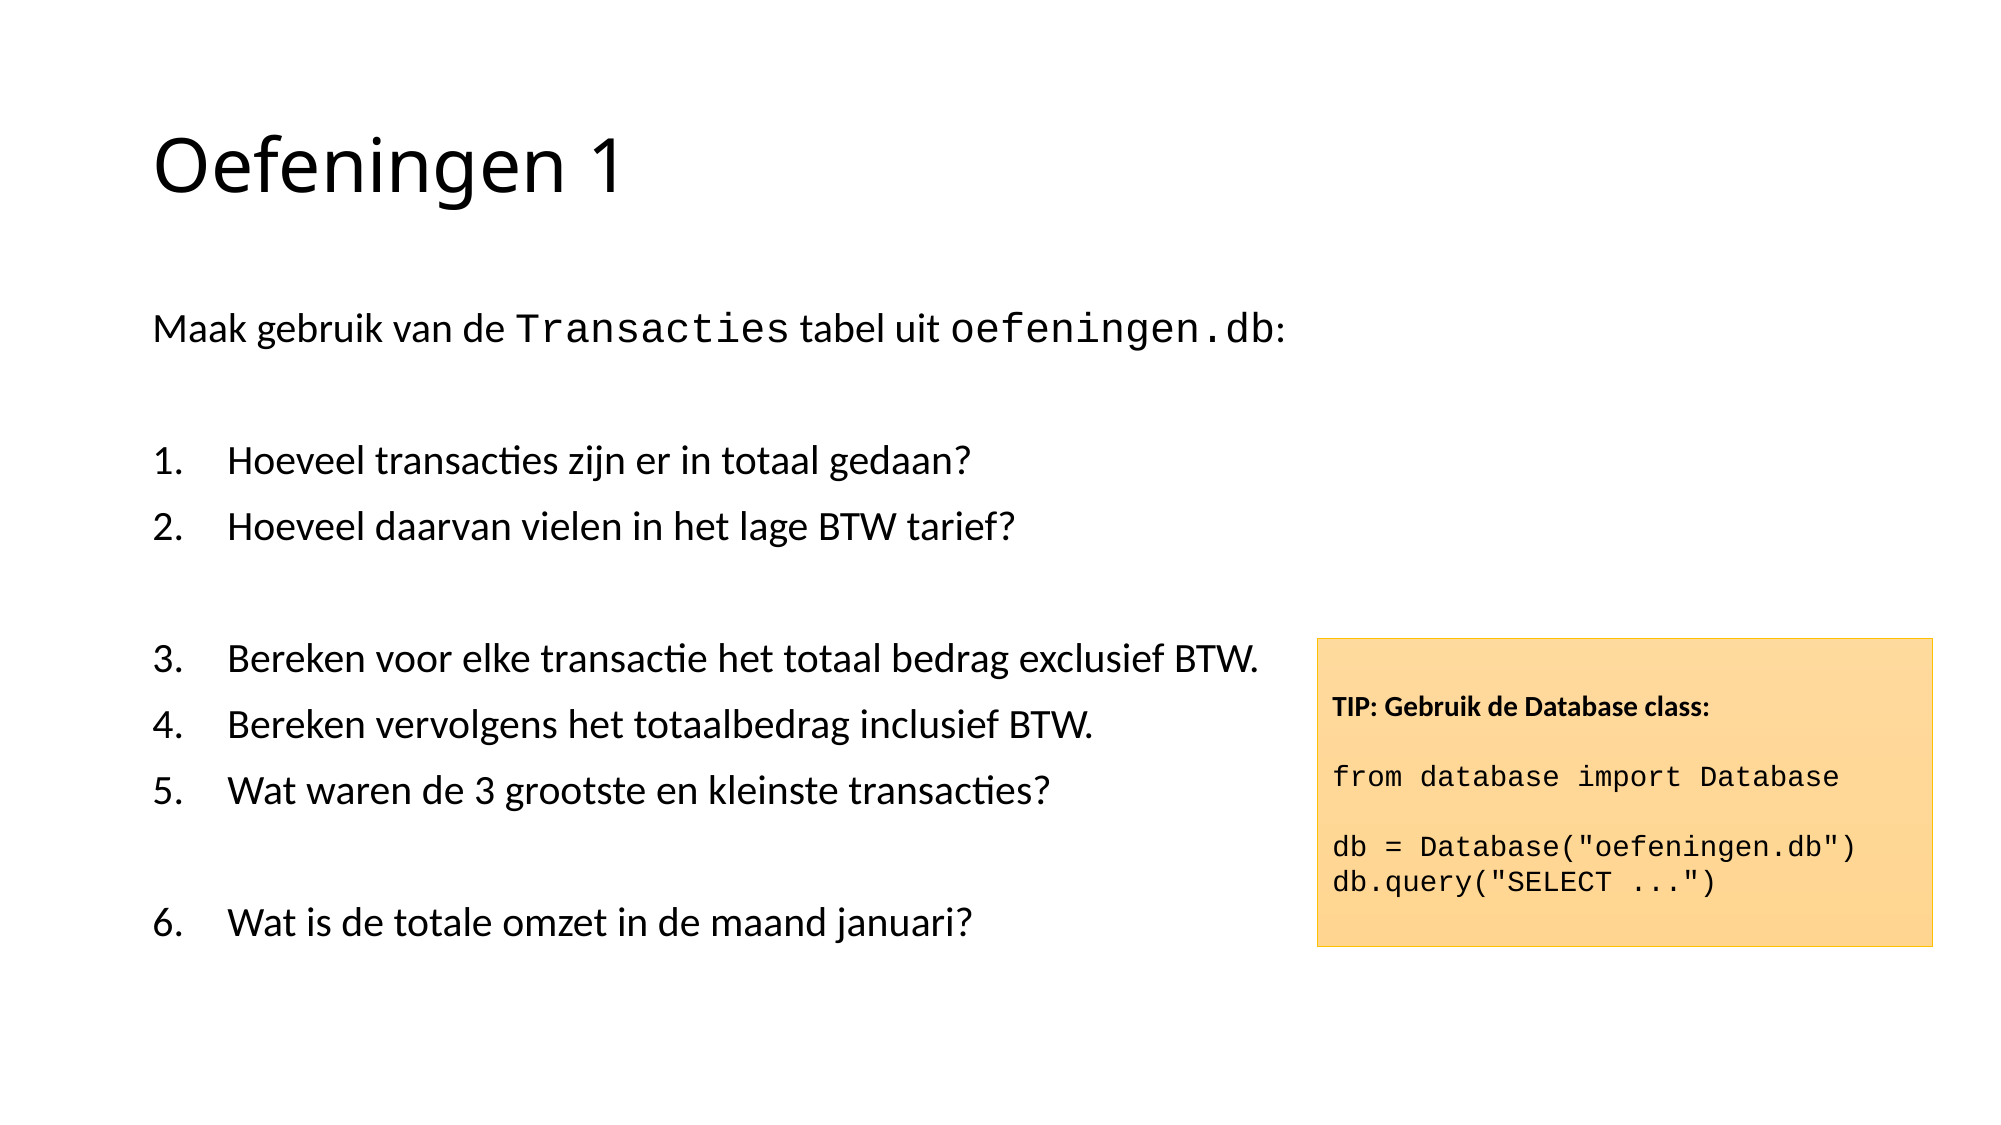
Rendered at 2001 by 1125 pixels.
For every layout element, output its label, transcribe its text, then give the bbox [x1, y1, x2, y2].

text_box TIP: Gebruik de Database class: from database import Database db = Database("oefeningen.db") db.query("SELECT ...") [1317, 638, 1933, 947]
title Oefeningen 1 [137, 59, 1863, 278]
list Maak gebruik van de Transacties tabel uit oefeningen.db: Hoeveel transacties zijn er in totaal gedaan? Hoeveel daarvan vielen in het lage BTW tarief? Bereken voor elke transactie het totaal bedrag exclusief BTW. Bereken vervolgens het totaalbedrag inclusief BTW. Wat waren de 3 grootste en kleinste transacties? Wat is de totale omzet in de maand januari? [137, 299, 1358, 1014]
